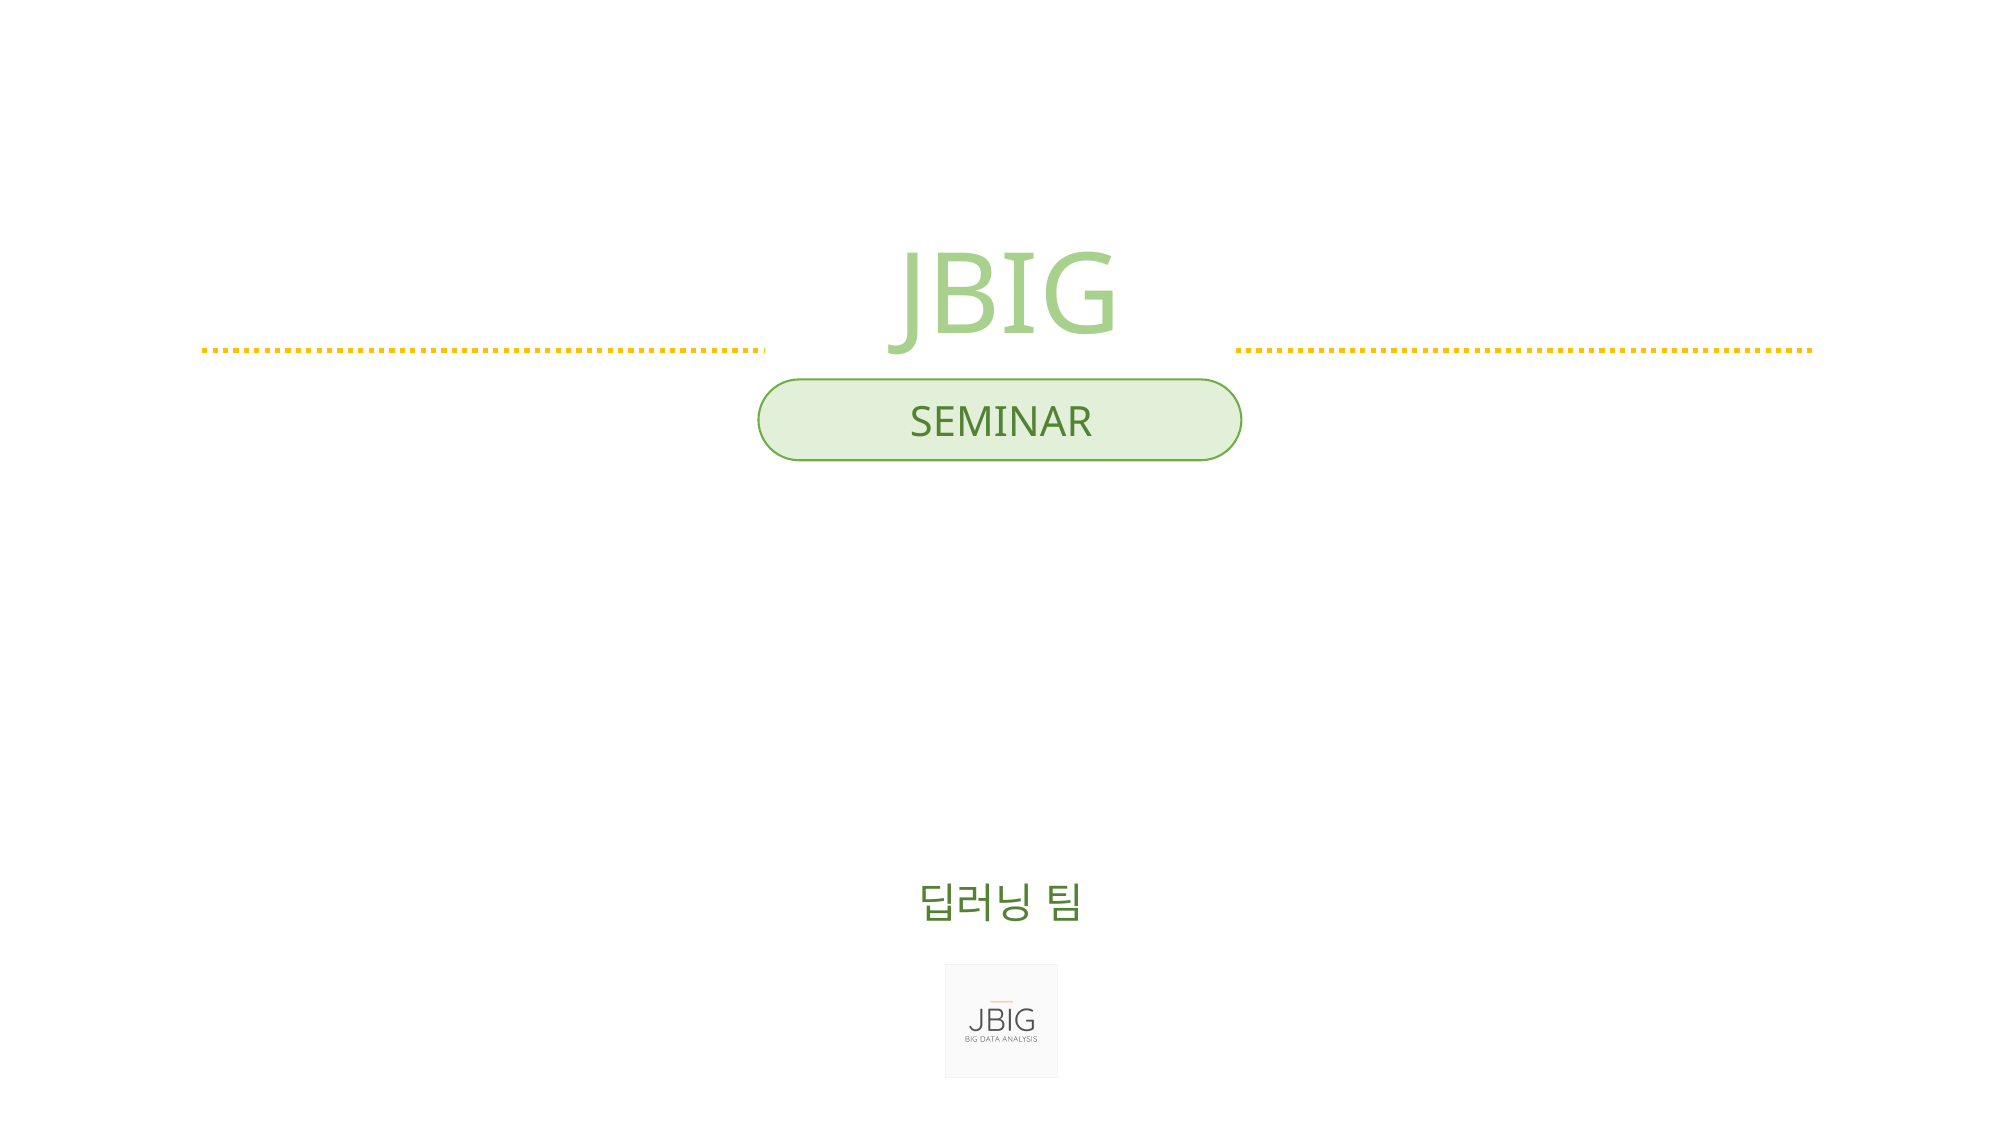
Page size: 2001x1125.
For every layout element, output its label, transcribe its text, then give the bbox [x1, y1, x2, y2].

text_box 딥러닝 팀 [841, 869, 1162, 934]
picture [944, 963, 1058, 1078]
text_box [757, 378, 1243, 462]
text_box JBIG [811, 213, 1208, 364]
text_box SEMINAR [851, 387, 1152, 452]
